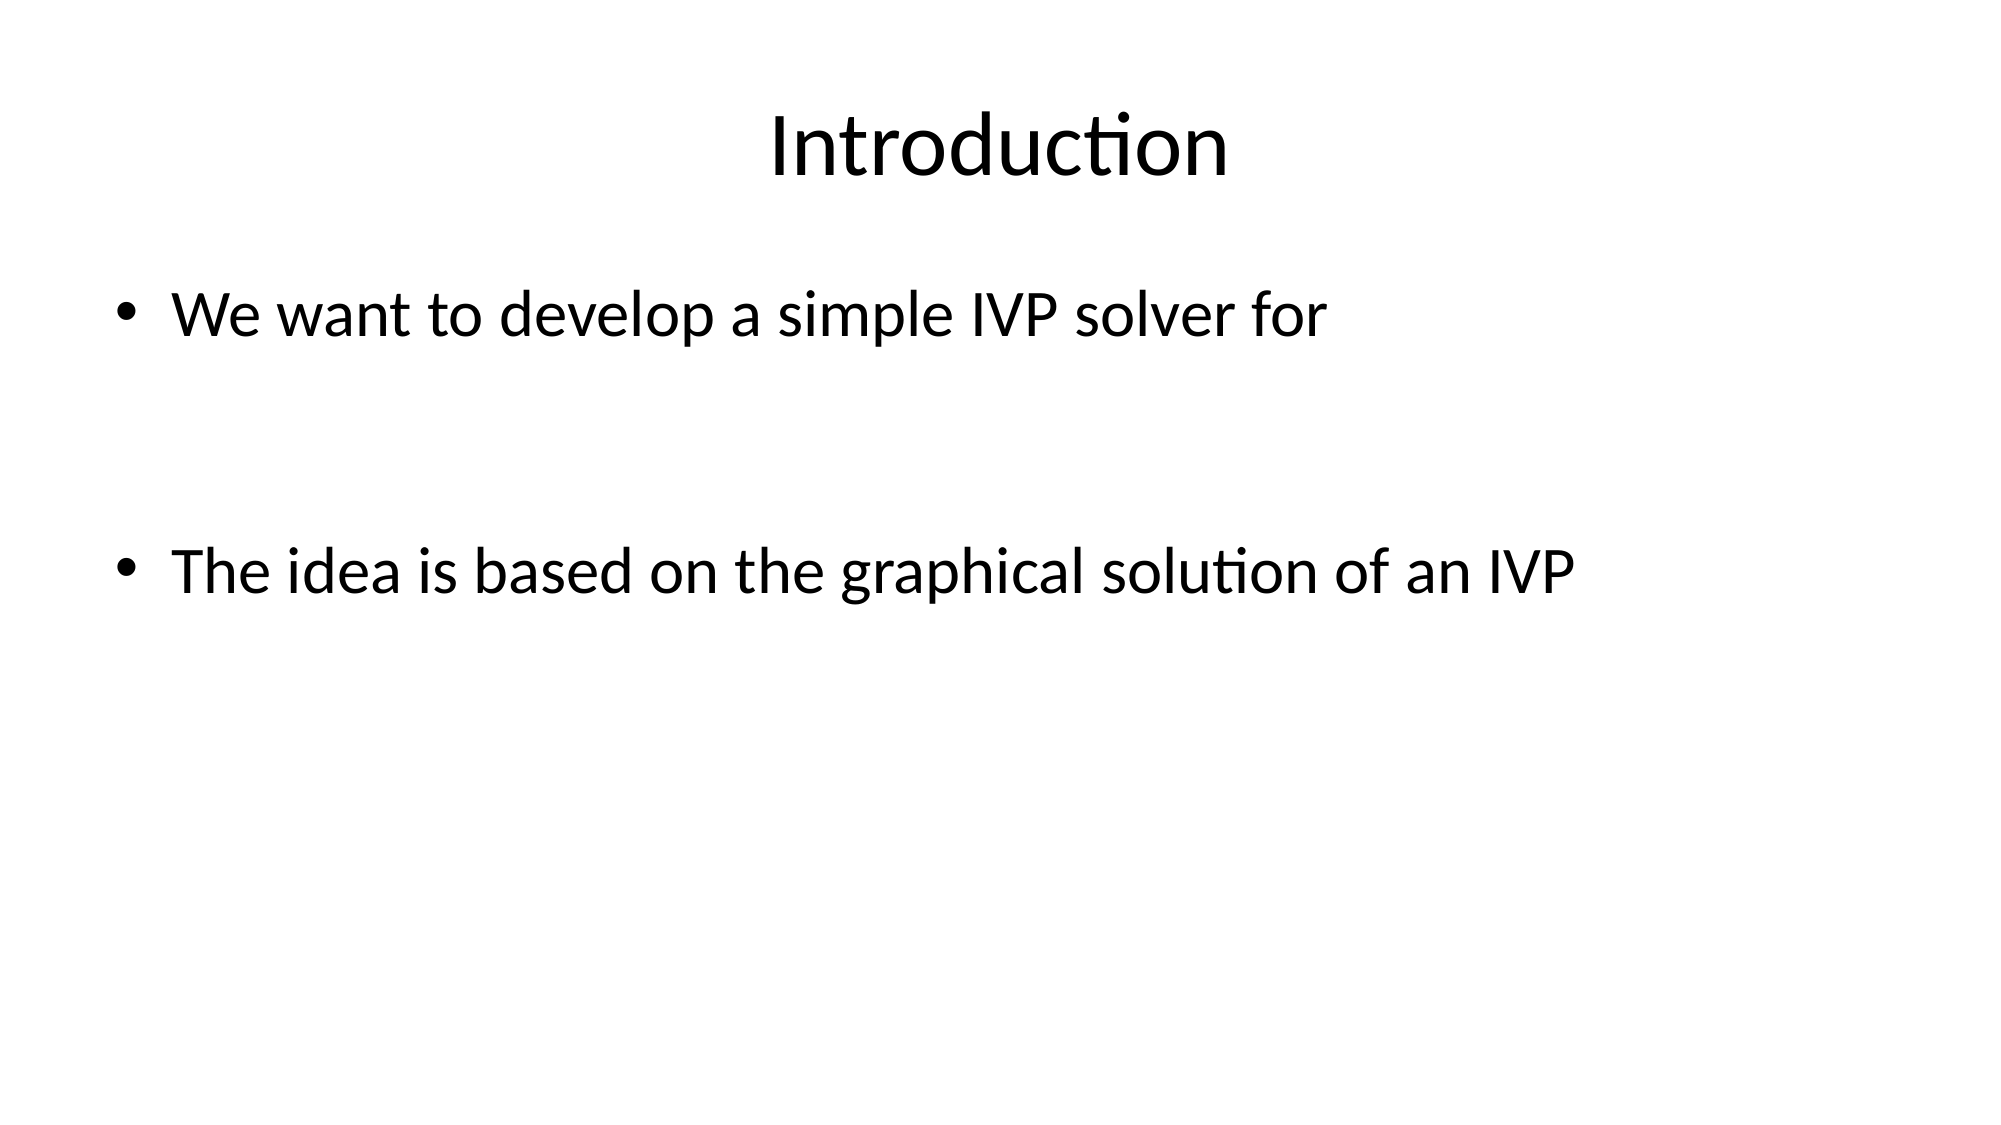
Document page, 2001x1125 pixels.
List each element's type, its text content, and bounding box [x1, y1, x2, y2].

title Introduction [99, 45, 1900, 233]
